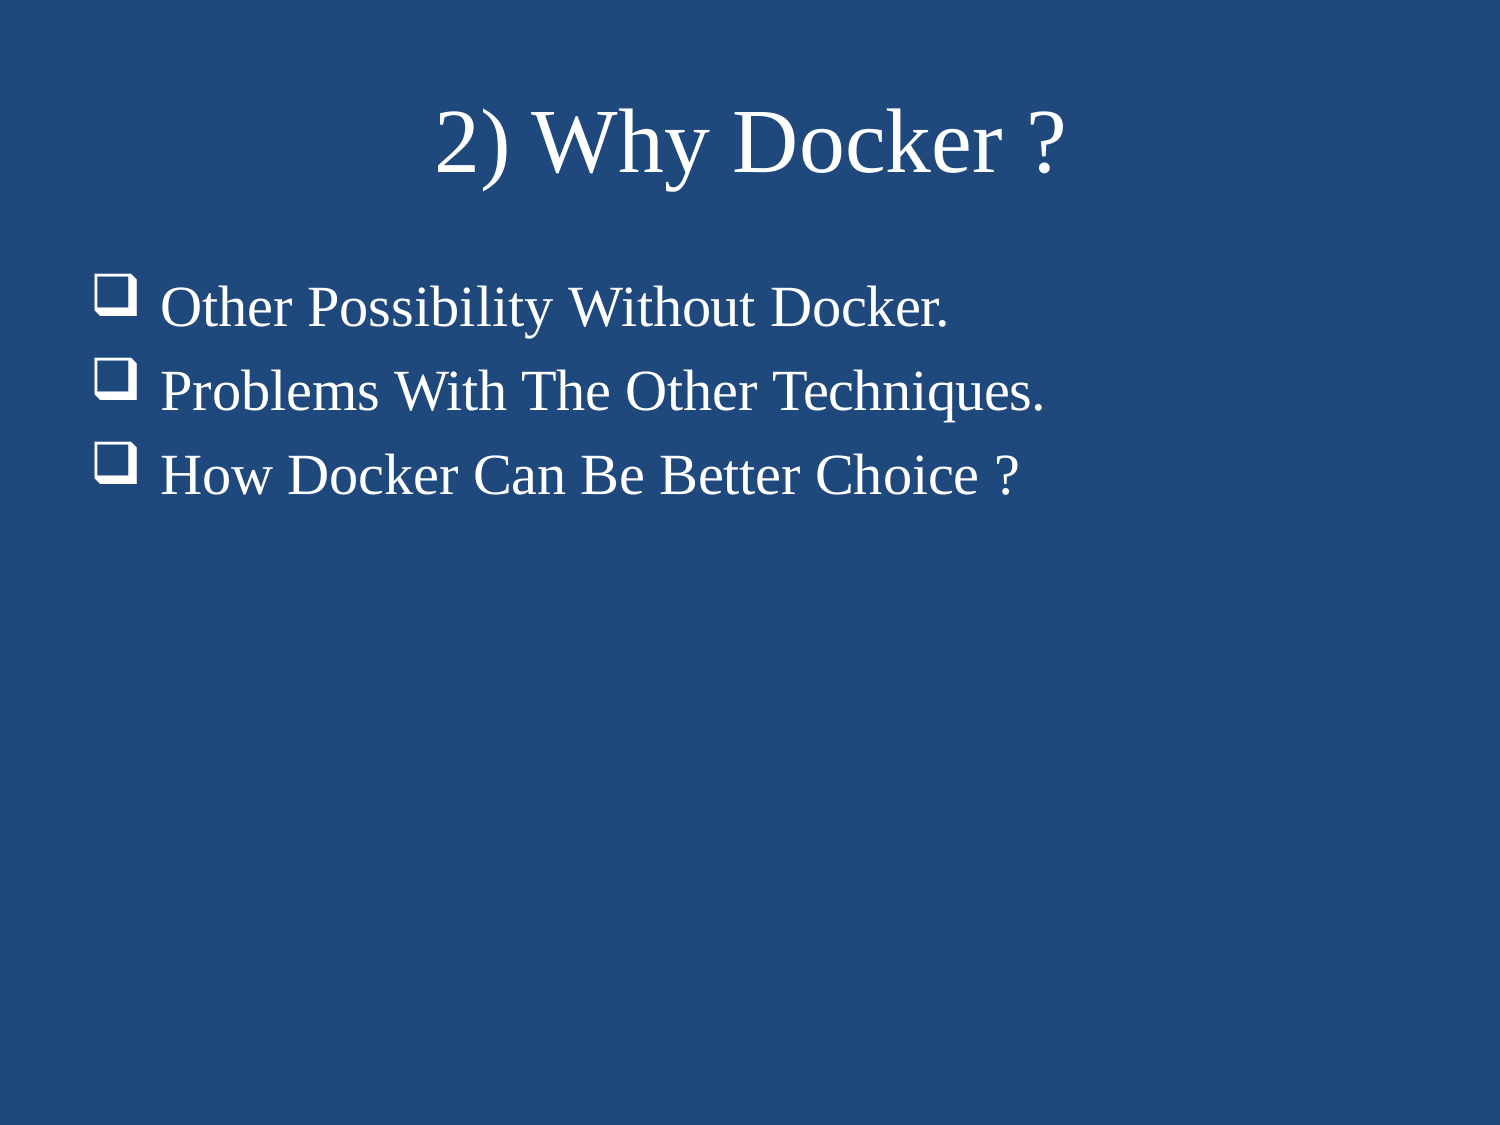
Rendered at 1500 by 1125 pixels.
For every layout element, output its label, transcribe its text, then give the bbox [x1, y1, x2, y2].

title 2) Why Docker ? [432, 78, 1069, 269]
text_box Other Possibility Without Docker. Problems With The Other Techniques. How Docker Can Be Better Choice ? [87, 251, 1055, 506]
